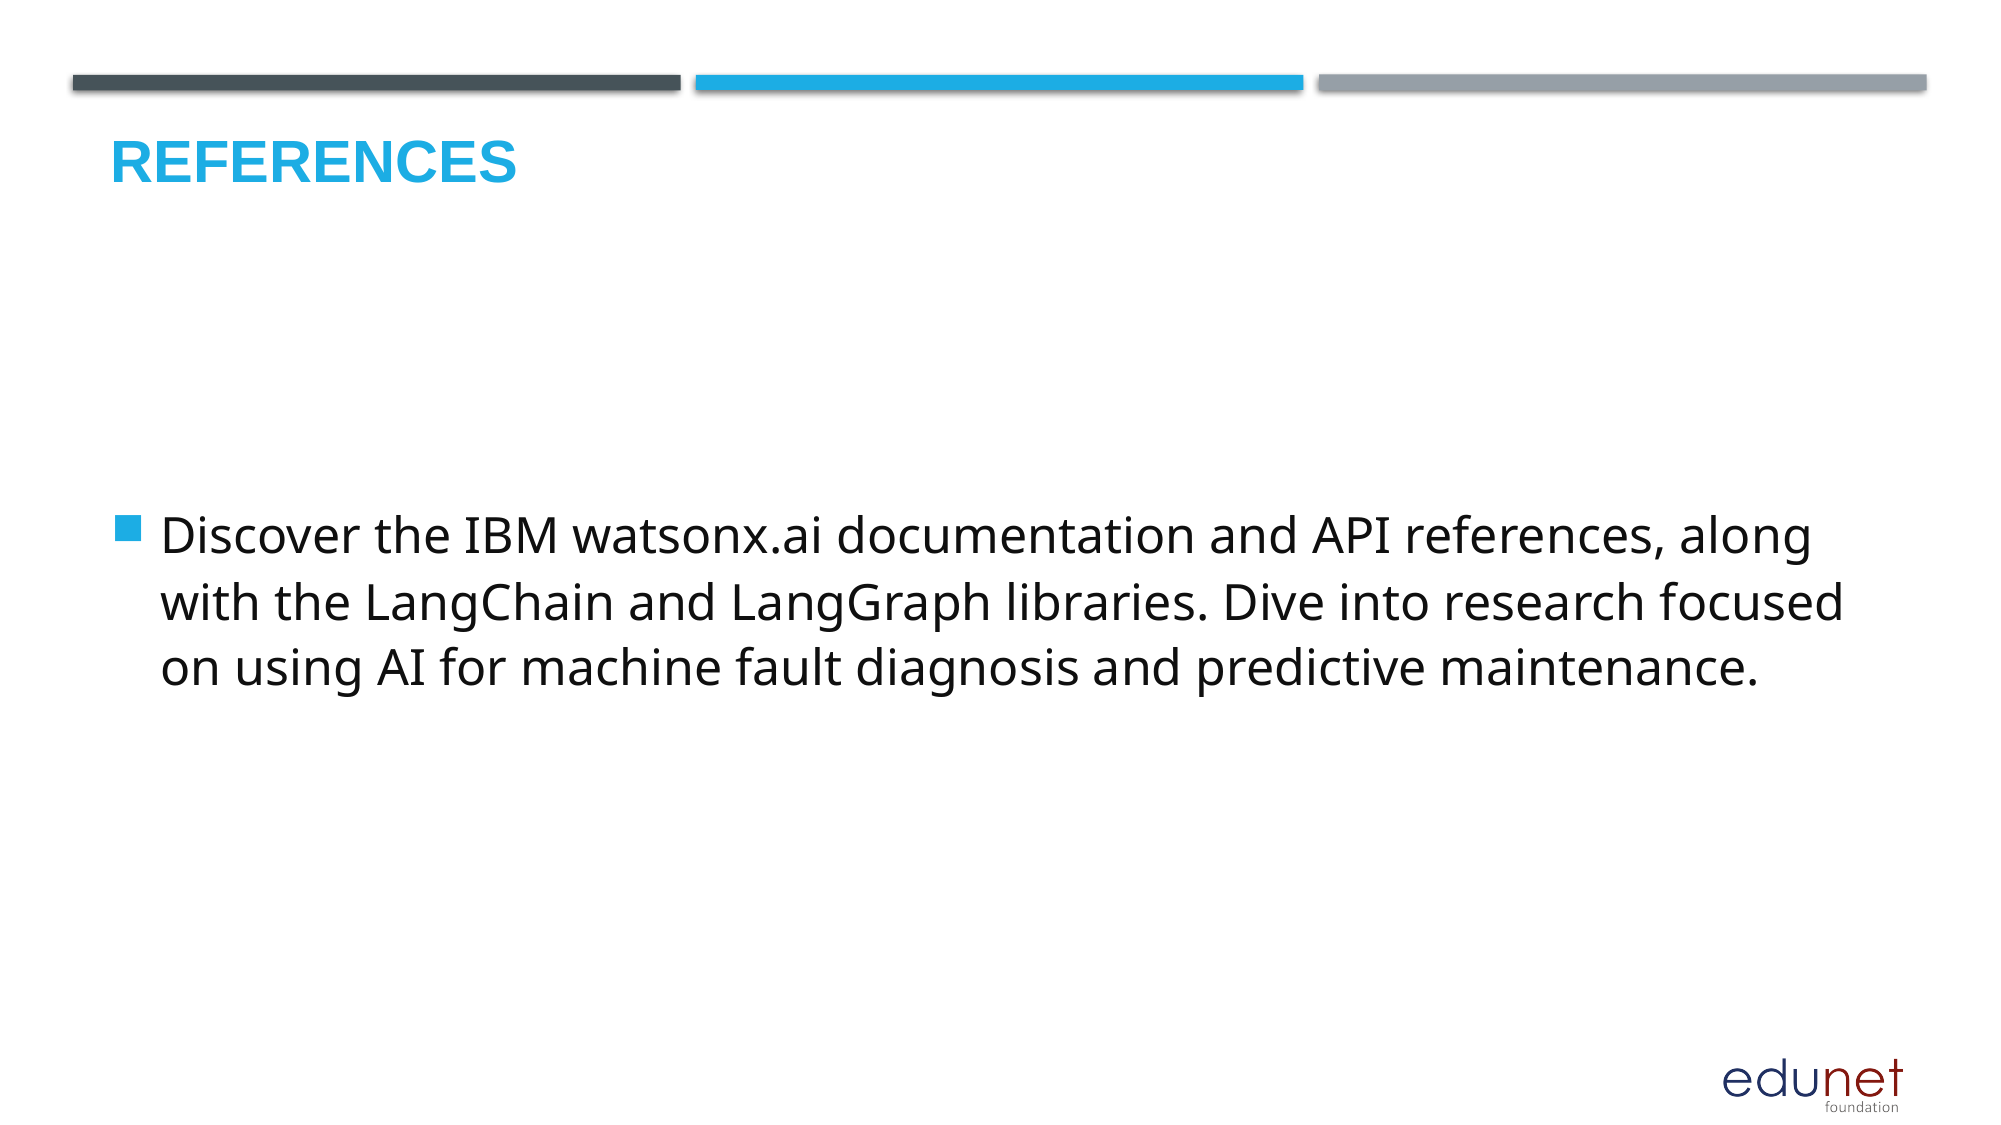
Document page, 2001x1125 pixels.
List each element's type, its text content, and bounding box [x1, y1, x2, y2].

picture [1719, 1056, 1905, 1116]
title References [95, 115, 1905, 203]
list Discover the IBM watsonx.ai documentation and API references, along with the LangChain and LangGraph libraries. Dive into research focused on using AI for machine fault diagnosis and predictive maintenance. [95, 213, 1905, 981]
